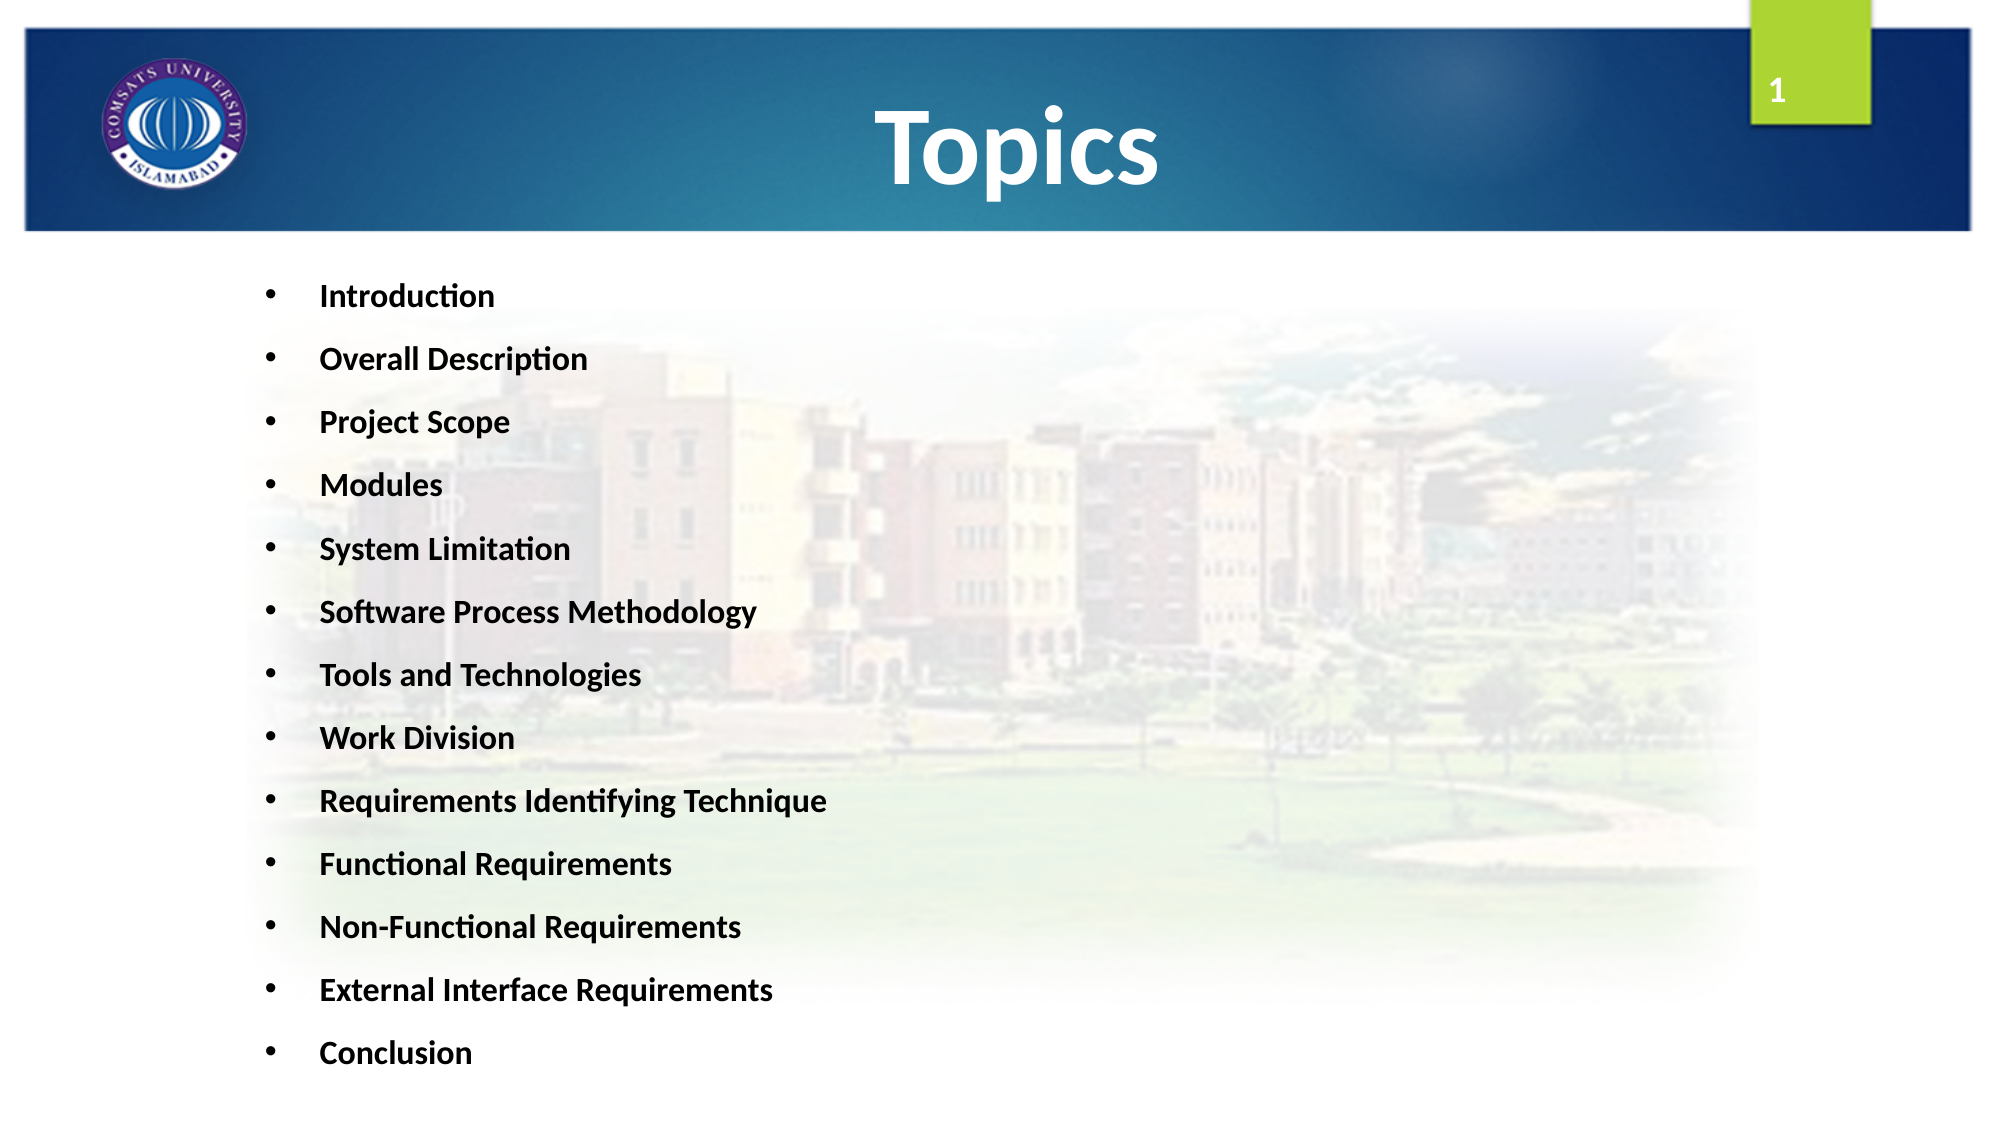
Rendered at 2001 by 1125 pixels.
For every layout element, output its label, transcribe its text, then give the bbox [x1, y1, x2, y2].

subtitle Introduction Overall Description Project Scope Modules System Limitation Software Process Methodology Tools and Technologies Work Division Requirements Identifying Technique Functional Requirements Non-Functional Requirements External Interface Requirements Conclusion [249, 258, 1556, 1080]
text_box 1 [1767, 58, 1775, 118]
picture [0, 0, 2000, 1125]
title Topics [267, 32, 1768, 217]
